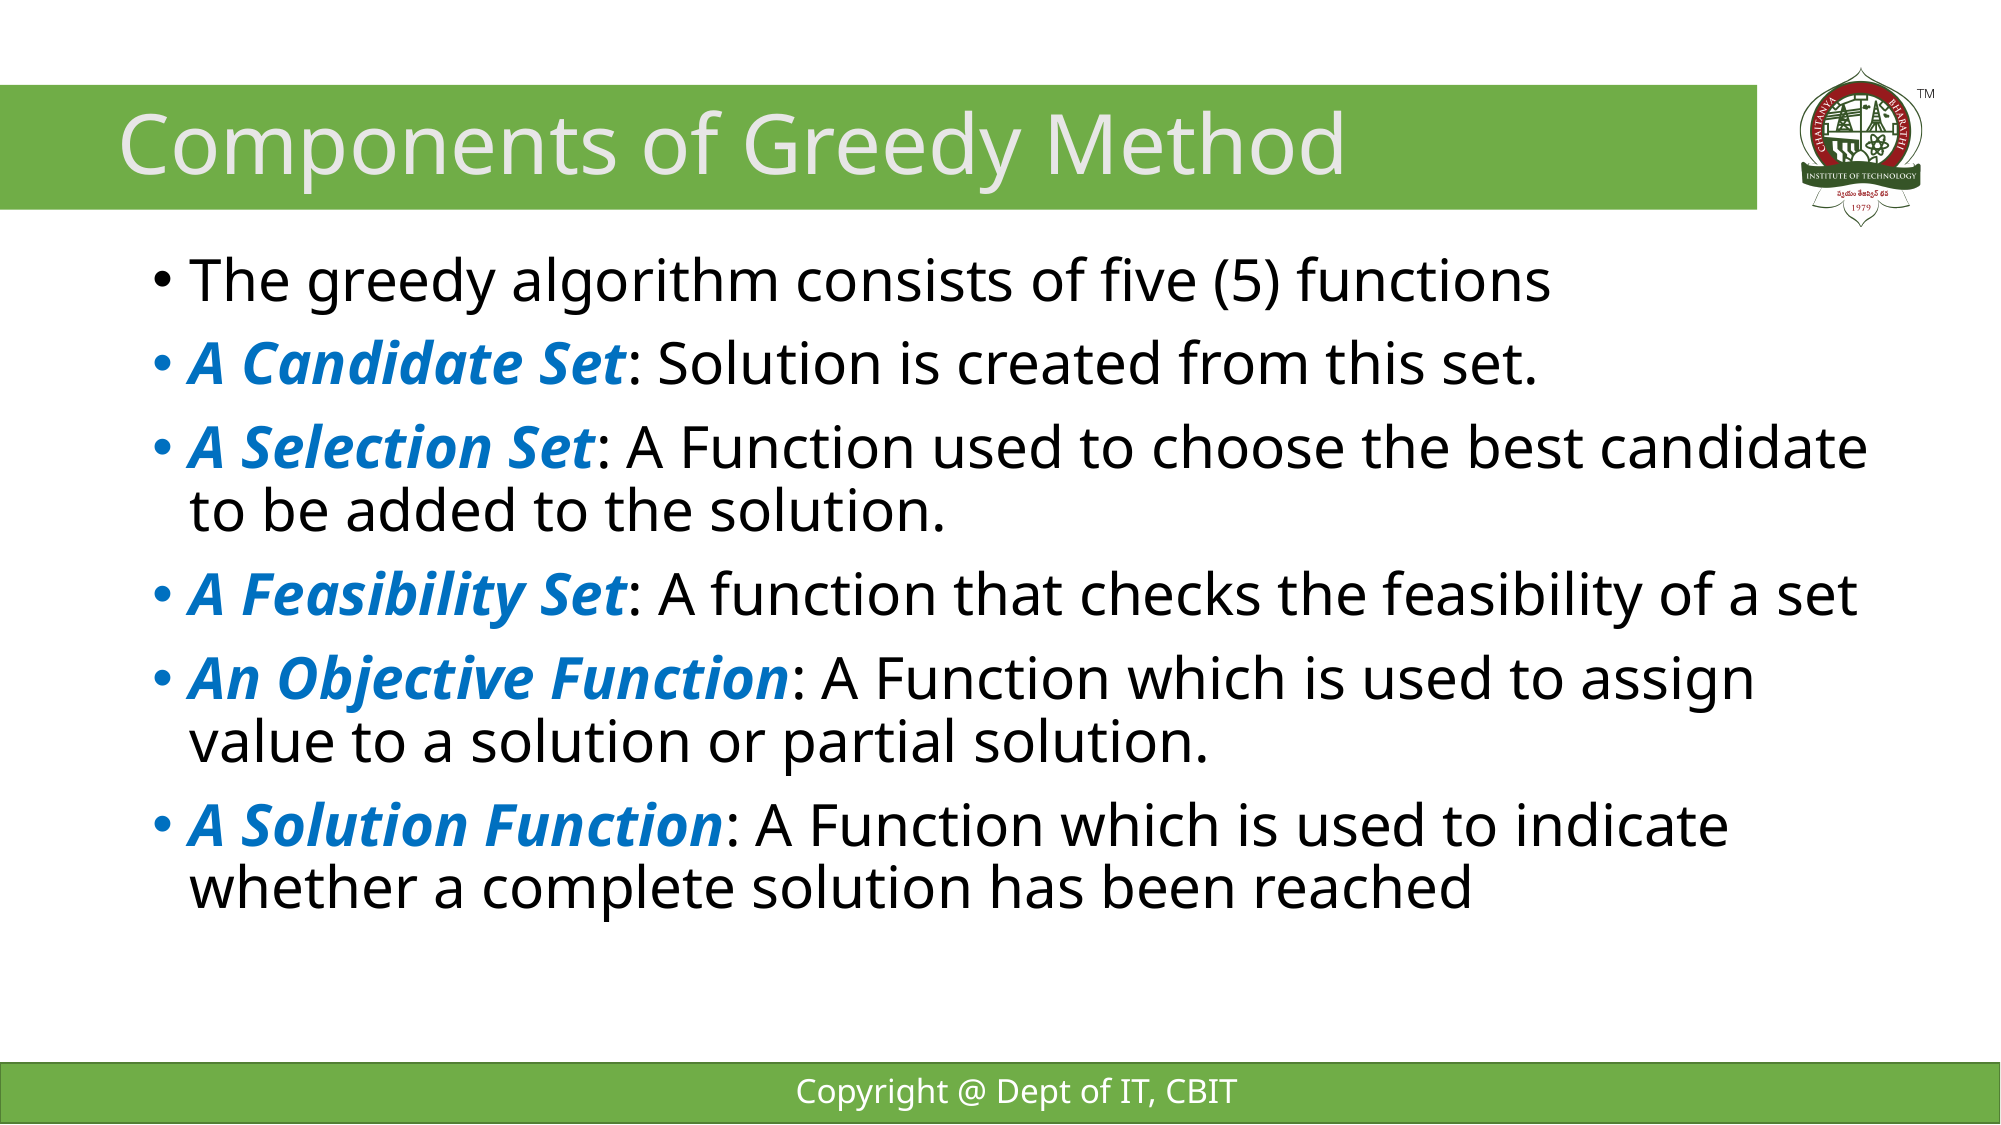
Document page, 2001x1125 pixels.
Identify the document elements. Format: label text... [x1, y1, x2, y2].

footer Copyright @ Dept of IT, CBIT [679, 1062, 1355, 1123]
title Components of Greedy Method [0, 84, 1758, 210]
list The greedy algorithm consists of five (5) functions A Candidate Set: Solution is created from this set. A Selection Set: A Function used to choose the best candidate to be added to the solution. A Feasibility Set: A function that checks the feasibility of a set An Objective Function: A Function which is used to assign value to a solution or partial solution. A Solution Function: A Function which is used to indicate whether a complete solution has been reached [137, 243, 1903, 1047]
picture [1798, 67, 1937, 227]
